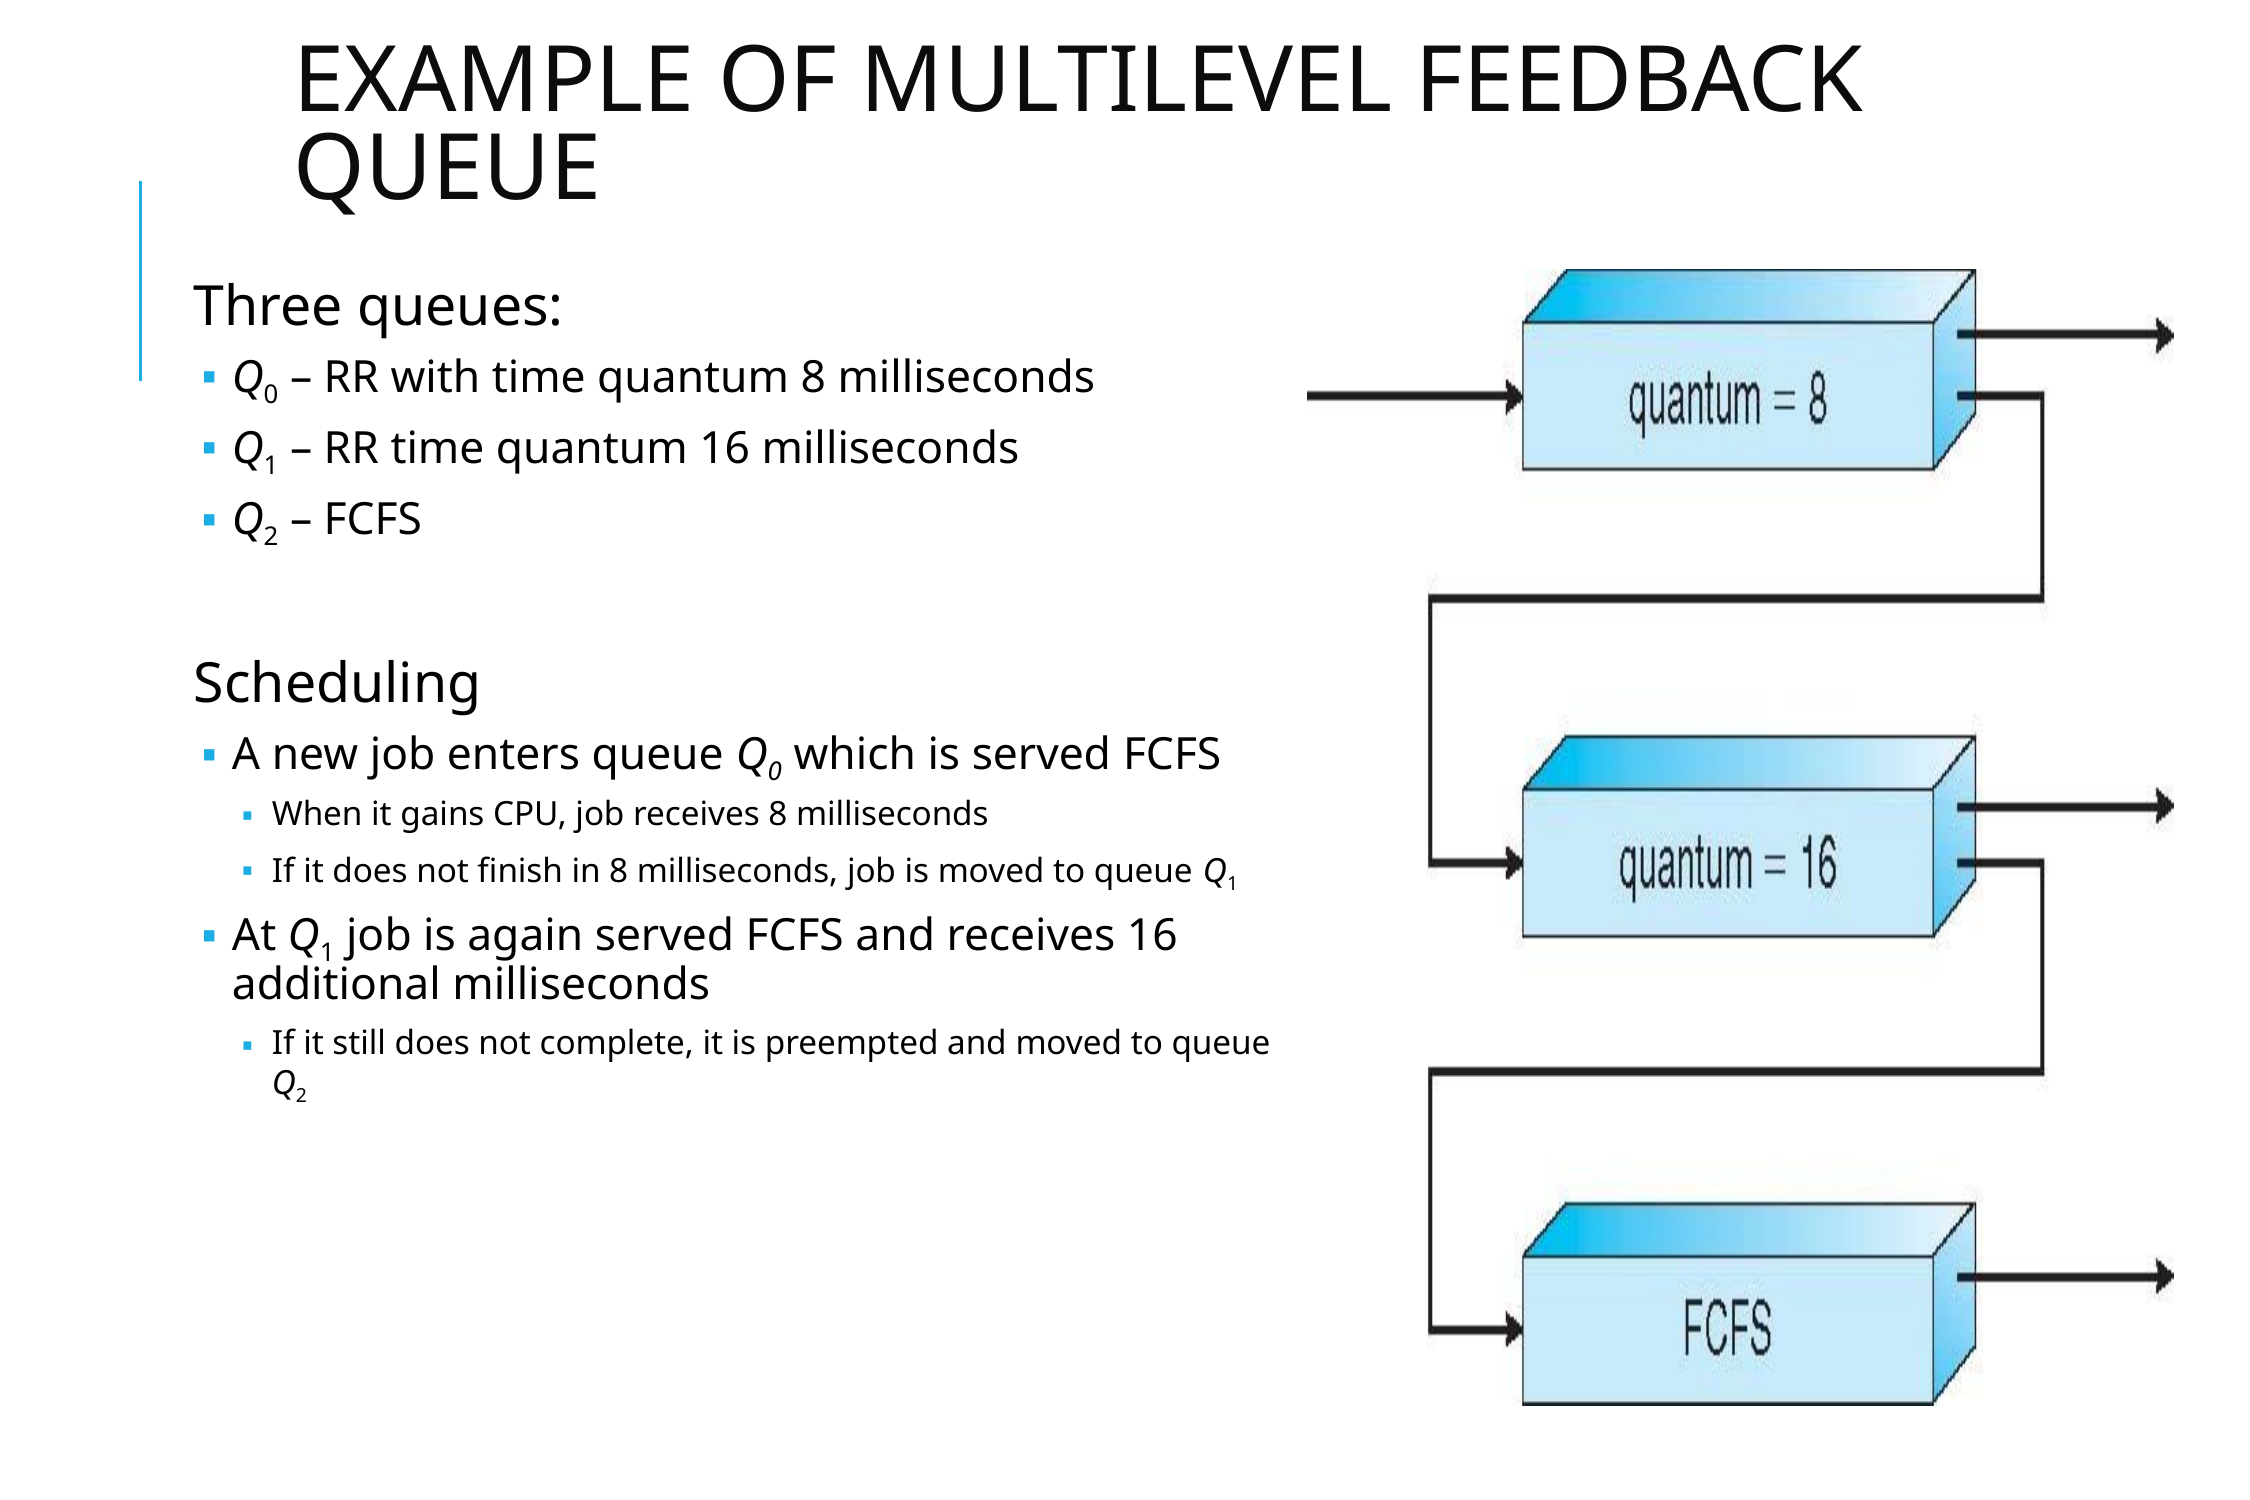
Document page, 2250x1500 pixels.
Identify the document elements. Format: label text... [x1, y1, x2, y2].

list Three queues: Q0 – RR with time quantum 8 milliseconds Q1 – RR time quantum 16 milliseconds Q2 – FCFS Scheduling A new job enters queue Q0 which is served FCFS When it gains CPU, job receives 8 milliseconds If it does not finish in 8 milliseconds, job is moved to queue Q1 At Q1 job is again served FCFS and receives 16 additional milliseconds If it still does not complete, it is preempted and moved to queue Q2 [166, 269, 1308, 1455]
title EXAMPLE OF MULTILEVEL FEEDBACK QUEUE [278, 36, 2192, 222]
picture [1307, 269, 2175, 1407]
